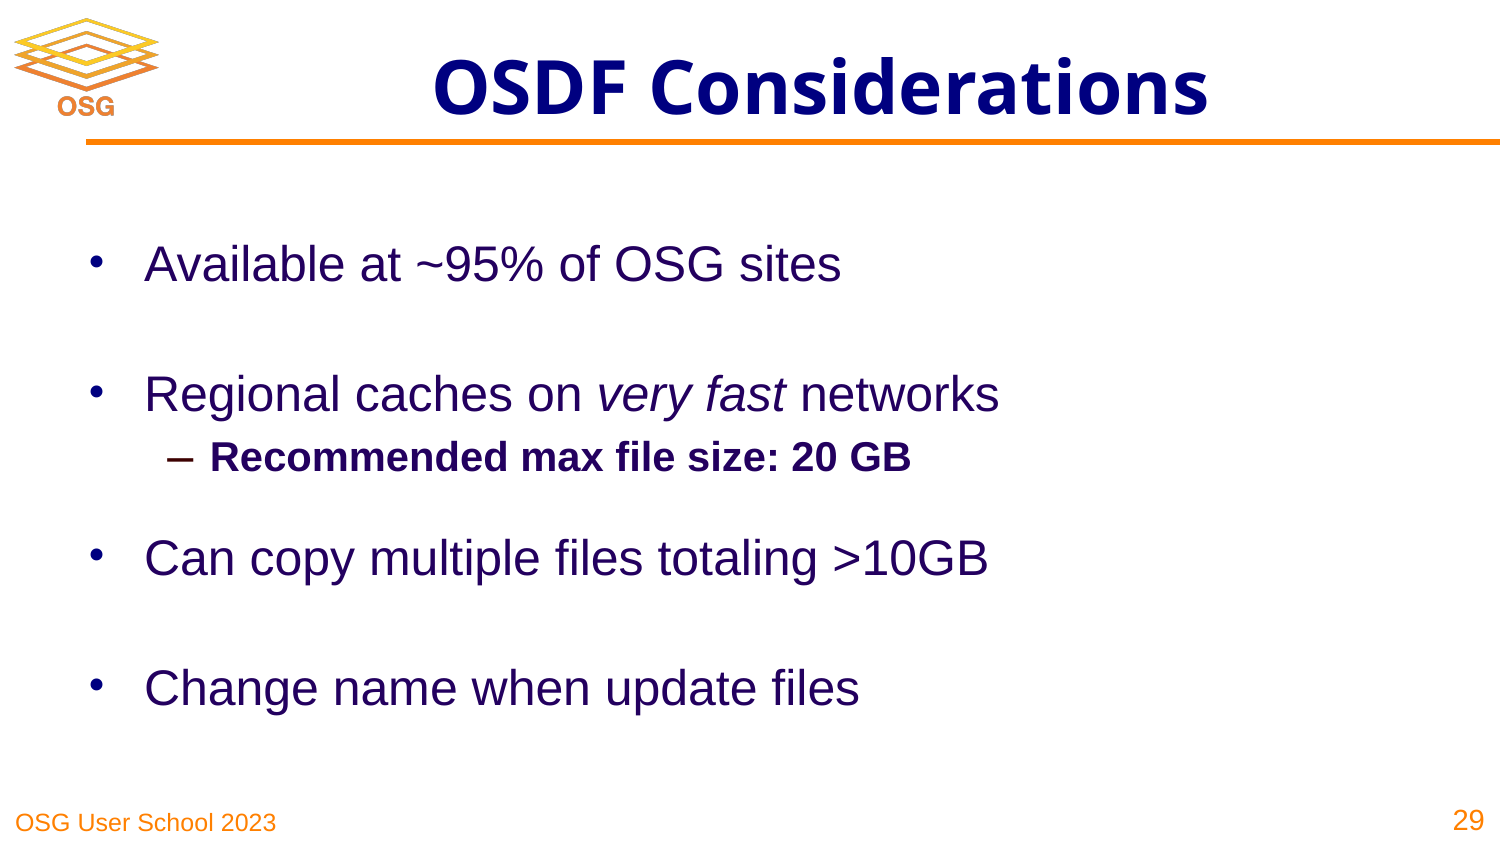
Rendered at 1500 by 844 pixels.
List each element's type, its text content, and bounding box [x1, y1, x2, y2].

picture [14, 18, 159, 116]
title OSDF Considerations [201, 14, 1440, 155]
list Available at ~95% of OSG sites Regional caches on very fast networks Recommended max file size: 20 GB Can copy multiple files totaling >10GB Change name when update files [72, 164, 1457, 741]
slide_number ‹#› [1431, 787, 1500, 844]
